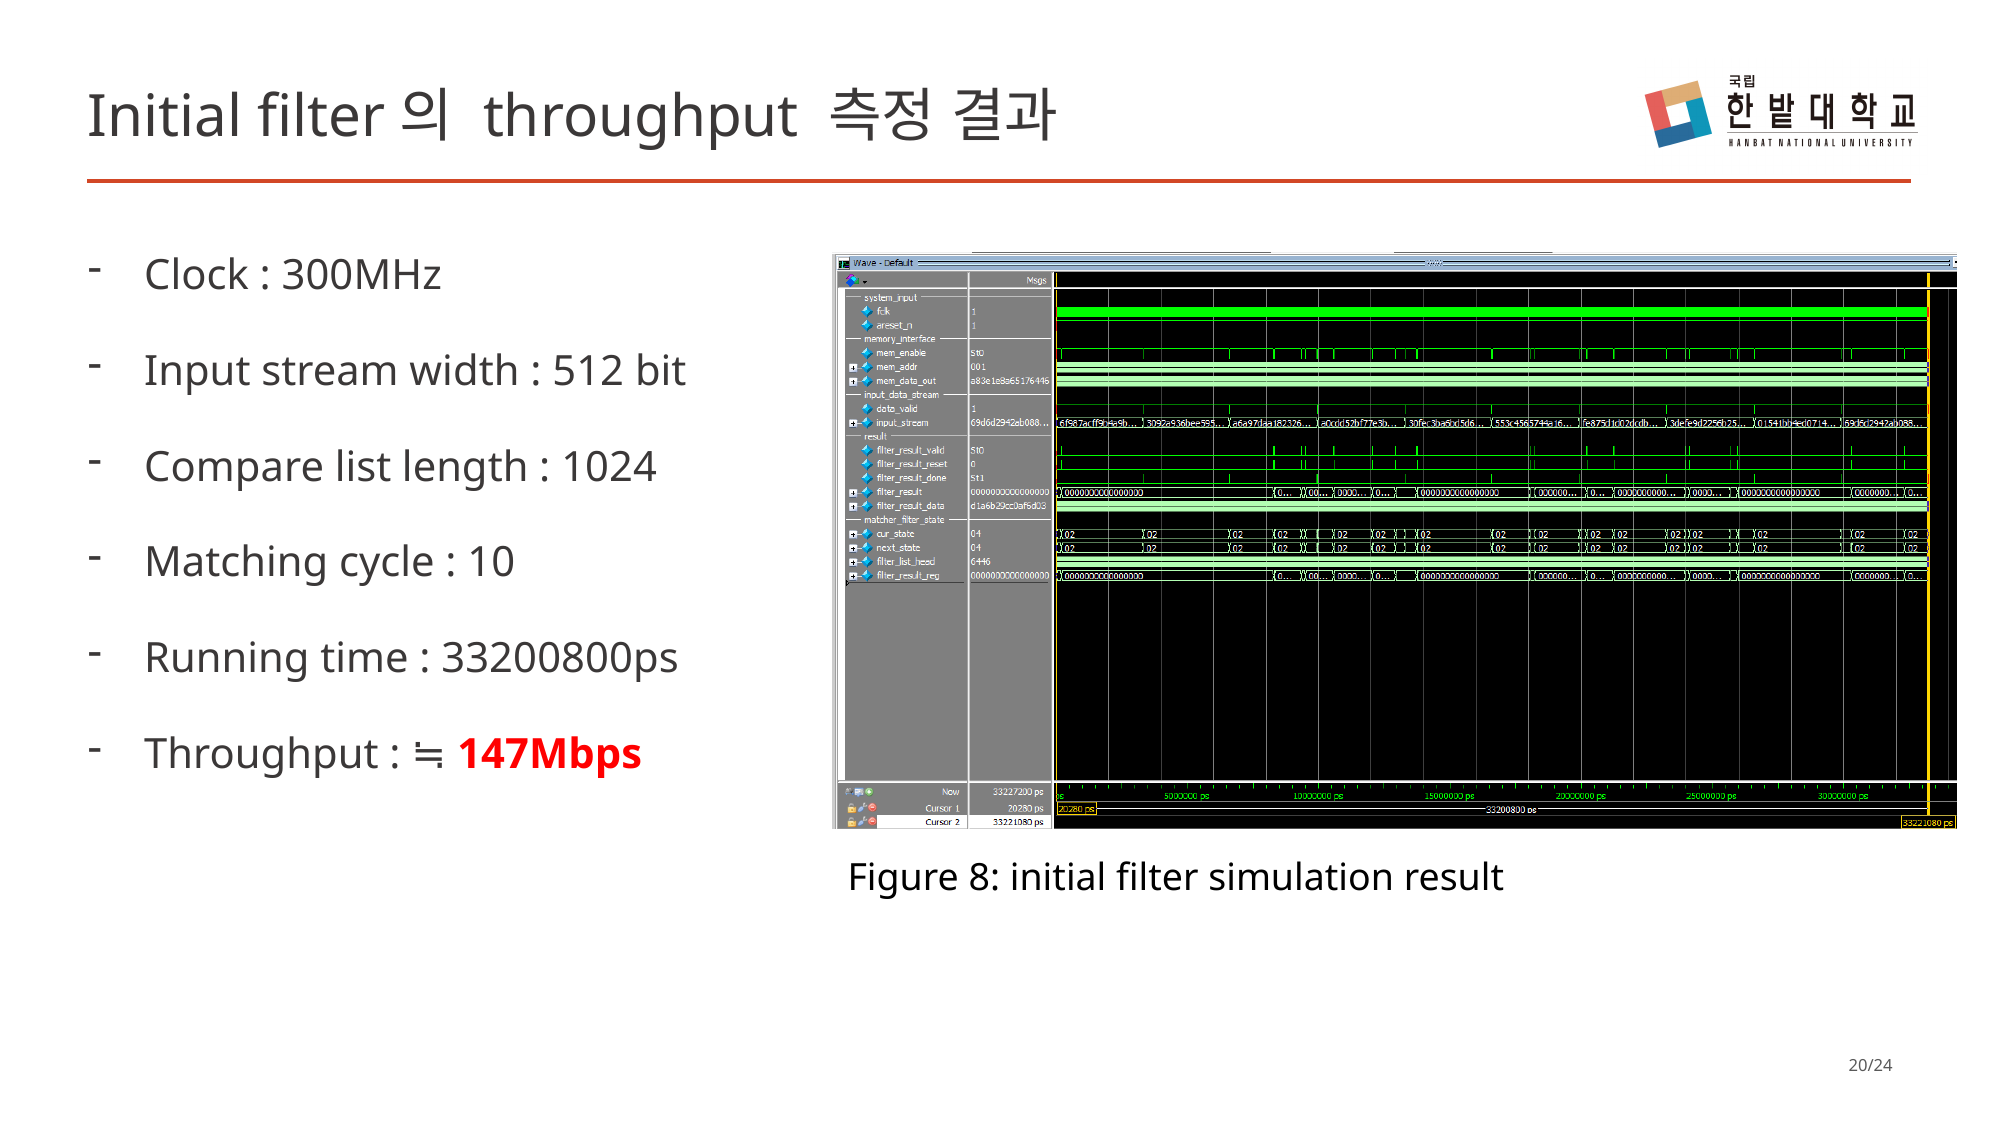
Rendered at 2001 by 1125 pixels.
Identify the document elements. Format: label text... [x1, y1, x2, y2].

title Initial filter의 throughput 측정 결과 [72, 70, 1637, 163]
picture [1637, 58, 1928, 175]
text_box Figure 8: initial filter simulation result [832, 845, 1730, 906]
slide_number 20/24 [1370, 1054, 1908, 1078]
list Clock : 300MHz Input stream width : 512 bit Compare list length : 1024 Matching cycle : 10 Running time : 33200800ps Throughput : ≒ 147Mbps [72, 239, 799, 995]
picture [832, 252, 1957, 829]
